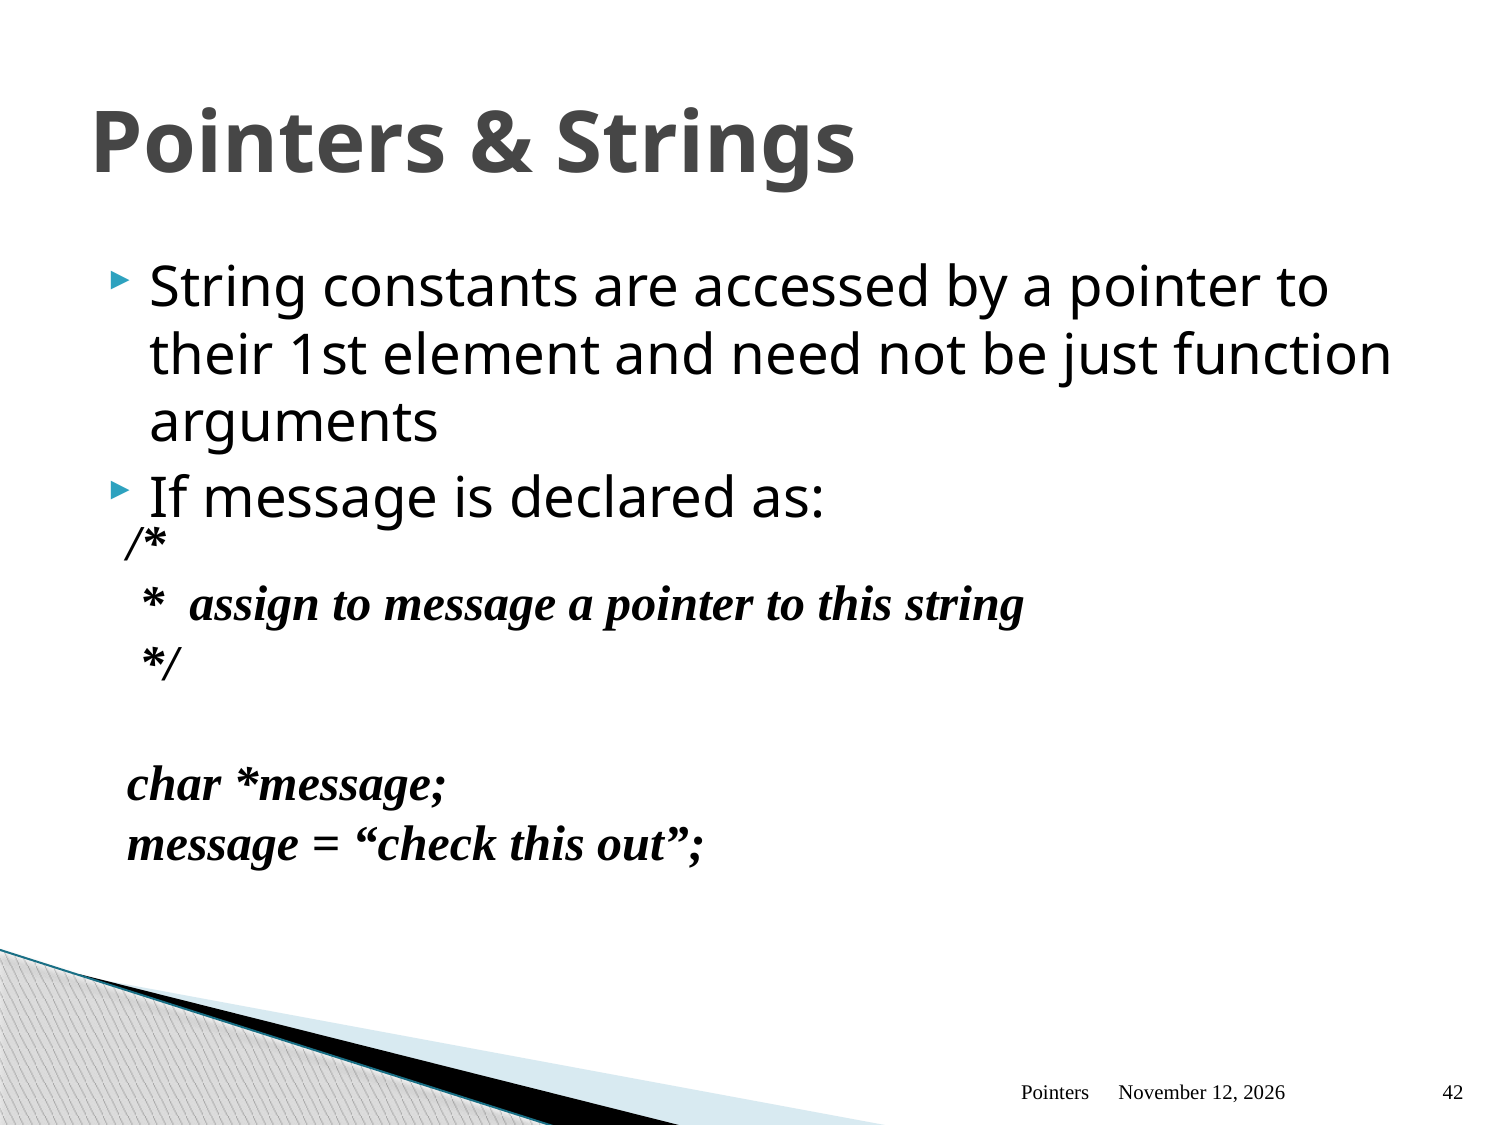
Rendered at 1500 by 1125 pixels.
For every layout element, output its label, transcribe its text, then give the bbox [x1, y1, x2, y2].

slide_number 42 [1418, 1051, 1479, 1112]
list String constants are accessed by a pointer to their 1st element and need not be just function arguments If message is declared as: [75, 243, 1425, 986]
text_box /* * assign to message a pointer to this string */ char *message; message = “check this out”; [112, 503, 1250, 879]
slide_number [1105, 1051, 1418, 1112]
footer Pointers [718, 1051, 1105, 1112]
title Pointers & Strings [75, 45, 1425, 233]
